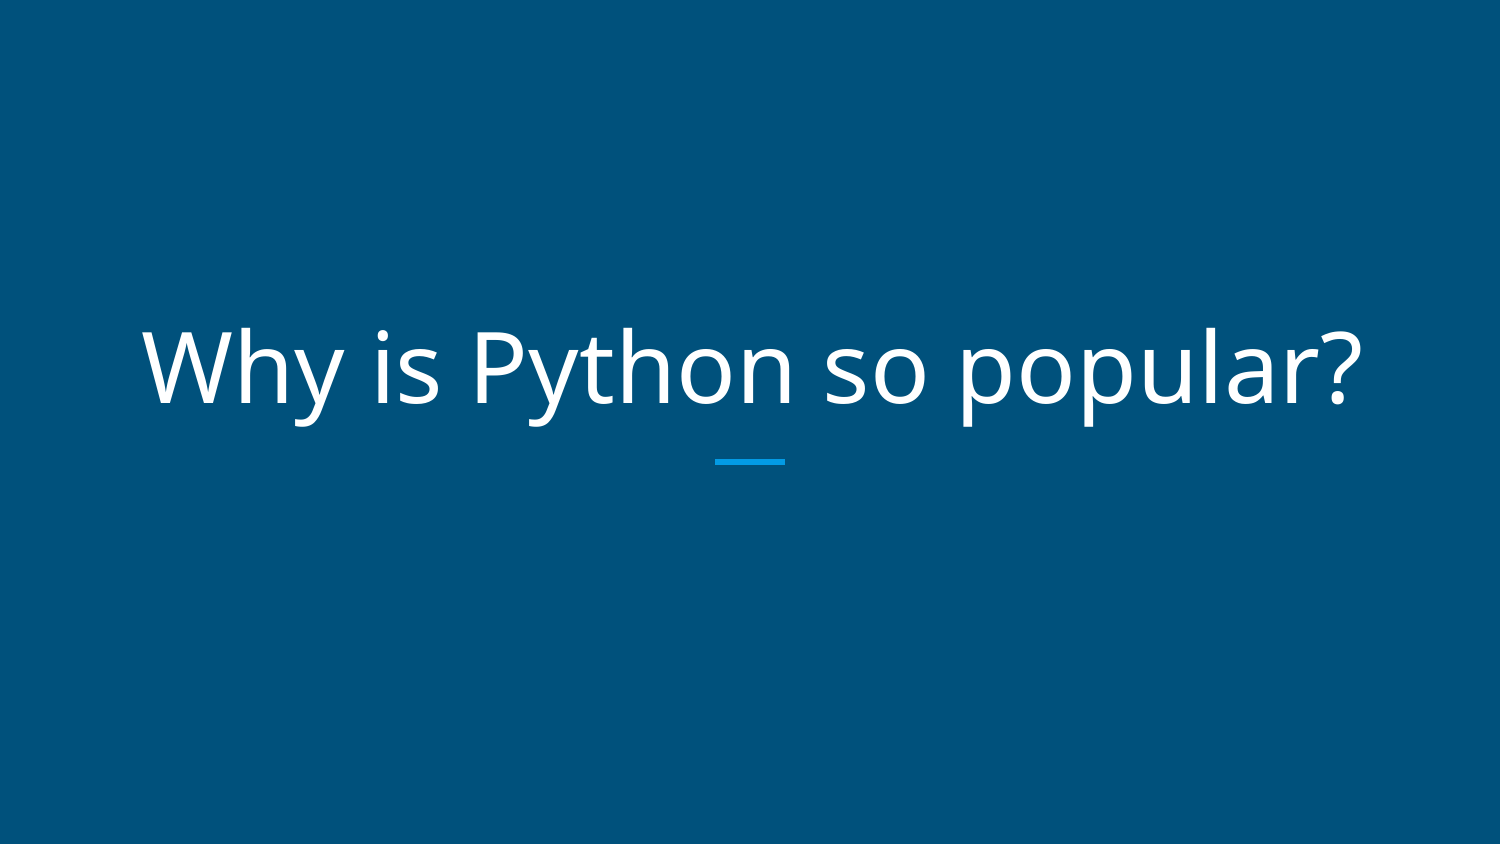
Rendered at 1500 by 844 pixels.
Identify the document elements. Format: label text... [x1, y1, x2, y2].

title Why is Python so popular? [78, 289, 1428, 439]
